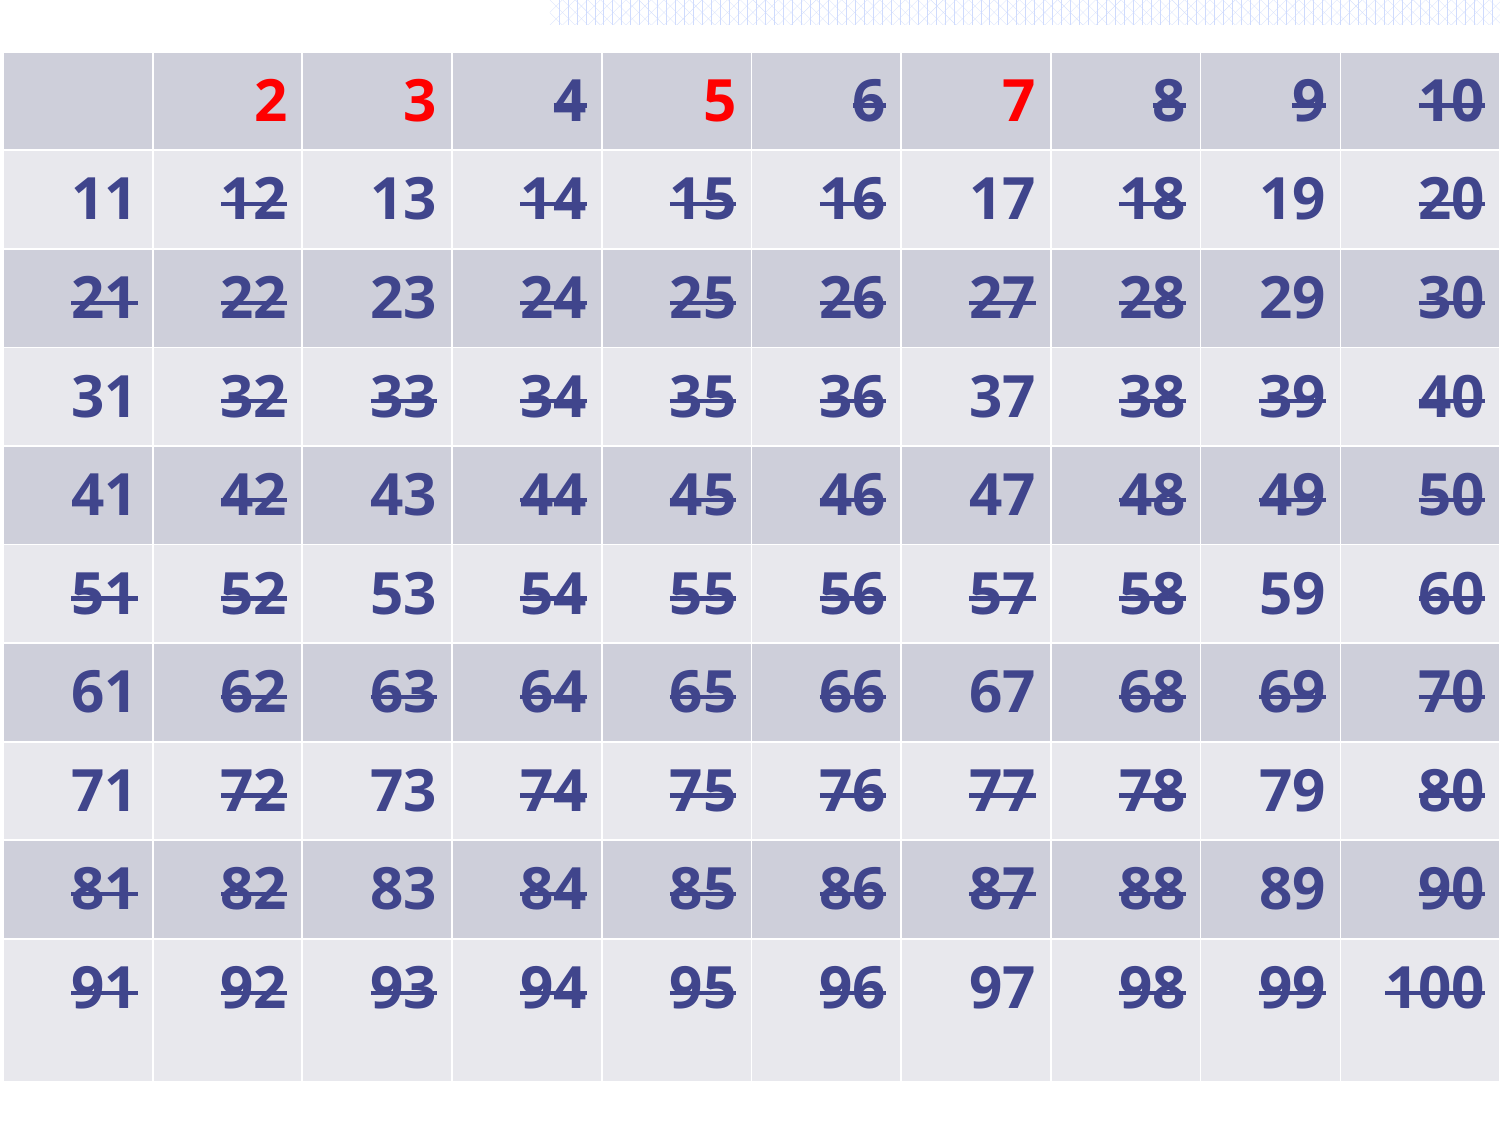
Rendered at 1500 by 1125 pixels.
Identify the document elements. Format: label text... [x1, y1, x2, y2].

table_cell 35 [603, 348, 751, 445]
table_cell 39 [1201, 348, 1340, 445]
table_cell 87 [902, 841, 1050, 938]
table_cell 12 [154, 151, 301, 248]
table_cell 88 [1052, 841, 1200, 938]
table_cell 65 [603, 644, 751, 741]
table_cell 41 [4, 447, 152, 544]
table_header 8 [1052, 53, 1200, 149]
table_cell 71 [4, 743, 152, 839]
table_header 4 [453, 53, 601, 149]
table_cell 47 [902, 447, 1050, 544]
table_header 9 [1201, 53, 1340, 149]
table_cell 22 [154, 250, 301, 347]
table_cell 19 [1201, 151, 1340, 248]
table_cell 46 [752, 447, 900, 544]
table_cell 68 [1052, 644, 1200, 741]
table_cell 86 [752, 841, 900, 938]
table_cell 63 [303, 644, 451, 741]
table_header 6 [752, 53, 900, 149]
table_cell 42 [154, 447, 301, 544]
table_cell 73 [303, 743, 451, 839]
table_cell 52 [154, 545, 301, 642]
table_cell 20 [1341, 151, 1499, 248]
table_cell 48 [1052, 447, 1200, 544]
table_cell 53 [303, 545, 451, 642]
table_cell 17 [902, 151, 1050, 248]
table_cell 85 [603, 841, 751, 938]
table_cell 45 [603, 447, 751, 544]
table_cell 55 [603, 545, 751, 642]
table_cell 99 [1201, 940, 1340, 1081]
table_cell 80 [1341, 743, 1499, 839]
table_cell 84 [453, 841, 601, 938]
table_cell 54 [453, 545, 601, 642]
table_cell 82 [154, 841, 301, 938]
table_cell 83 [303, 841, 451, 938]
table_cell 100 [1341, 940, 1499, 1081]
table_cell 36 [752, 348, 900, 445]
table_cell 50 [1341, 447, 1499, 544]
table_header 5 [603, 53, 751, 149]
table_cell 94 [453, 940, 601, 1081]
table_cell 93 [303, 940, 451, 1081]
table_cell 16 [752, 151, 900, 248]
table_header 7 [902, 53, 1050, 149]
table_cell 49 [1201, 447, 1340, 544]
table_cell 31 [4, 348, 152, 445]
table_cell 67 [902, 644, 1050, 741]
table_cell 92 [154, 940, 301, 1081]
table_cell 70 [1341, 644, 1499, 741]
table_cell 37 [902, 348, 1050, 445]
table_cell 95 [603, 940, 751, 1081]
table_cell 11 [4, 151, 152, 248]
table_cell 23 [303, 250, 451, 347]
table_cell 56 [752, 545, 900, 642]
table_header 10 [1341, 53, 1499, 149]
table_cell 60 [1341, 545, 1499, 642]
table_cell 59 [1201, 545, 1340, 642]
table_cell 25 [603, 250, 751, 347]
table_cell 43 [303, 447, 451, 544]
table_header 3 [303, 53, 451, 149]
table_cell 69 [1201, 644, 1340, 741]
table_header 2 [154, 53, 301, 149]
table_cell 97 [902, 940, 1050, 1081]
table_cell 32 [154, 348, 301, 445]
table_cell 98 [1052, 940, 1200, 1081]
table_cell 64 [453, 644, 601, 741]
table_cell 61 [4, 644, 152, 741]
table_cell 66 [752, 644, 900, 741]
table_cell 30 [1341, 250, 1499, 347]
table_cell 29 [1201, 250, 1340, 347]
table_cell 38 [1052, 348, 1200, 445]
table_cell 24 [453, 250, 601, 347]
table_cell 62 [154, 644, 301, 741]
table_cell 15 [603, 151, 751, 248]
table_cell 78 [1052, 743, 1200, 839]
table_cell 89 [1201, 841, 1340, 938]
table_cell 28 [1052, 250, 1200, 347]
table_cell 14 [453, 151, 601, 248]
table_cell 26 [752, 250, 900, 347]
table_cell 27 [902, 250, 1050, 347]
table_cell 91 [4, 940, 152, 1081]
table_cell 81 [4, 841, 152, 938]
table_cell 13 [303, 151, 451, 248]
table_cell 21 [4, 250, 152, 347]
table_cell 51 [4, 545, 152, 642]
table_cell 33 [303, 348, 451, 445]
table_cell 75 [603, 743, 751, 839]
table_cell 57 [902, 545, 1050, 642]
table_header [4, 53, 152, 149]
table_cell 58 [1052, 545, 1200, 642]
table_cell 90 [1341, 841, 1499, 938]
table_cell 34 [453, 348, 601, 445]
table_cell 74 [453, 743, 601, 839]
table_cell 77 [902, 743, 1050, 839]
table_cell 40 [1341, 348, 1499, 445]
table_cell 76 [752, 743, 900, 839]
table_cell 96 [752, 940, 900, 1081]
table_cell 72 [154, 743, 301, 839]
table_cell 79 [1201, 743, 1340, 839]
table_cell 44 [453, 447, 601, 544]
table_cell 18 [1052, 151, 1200, 248]
